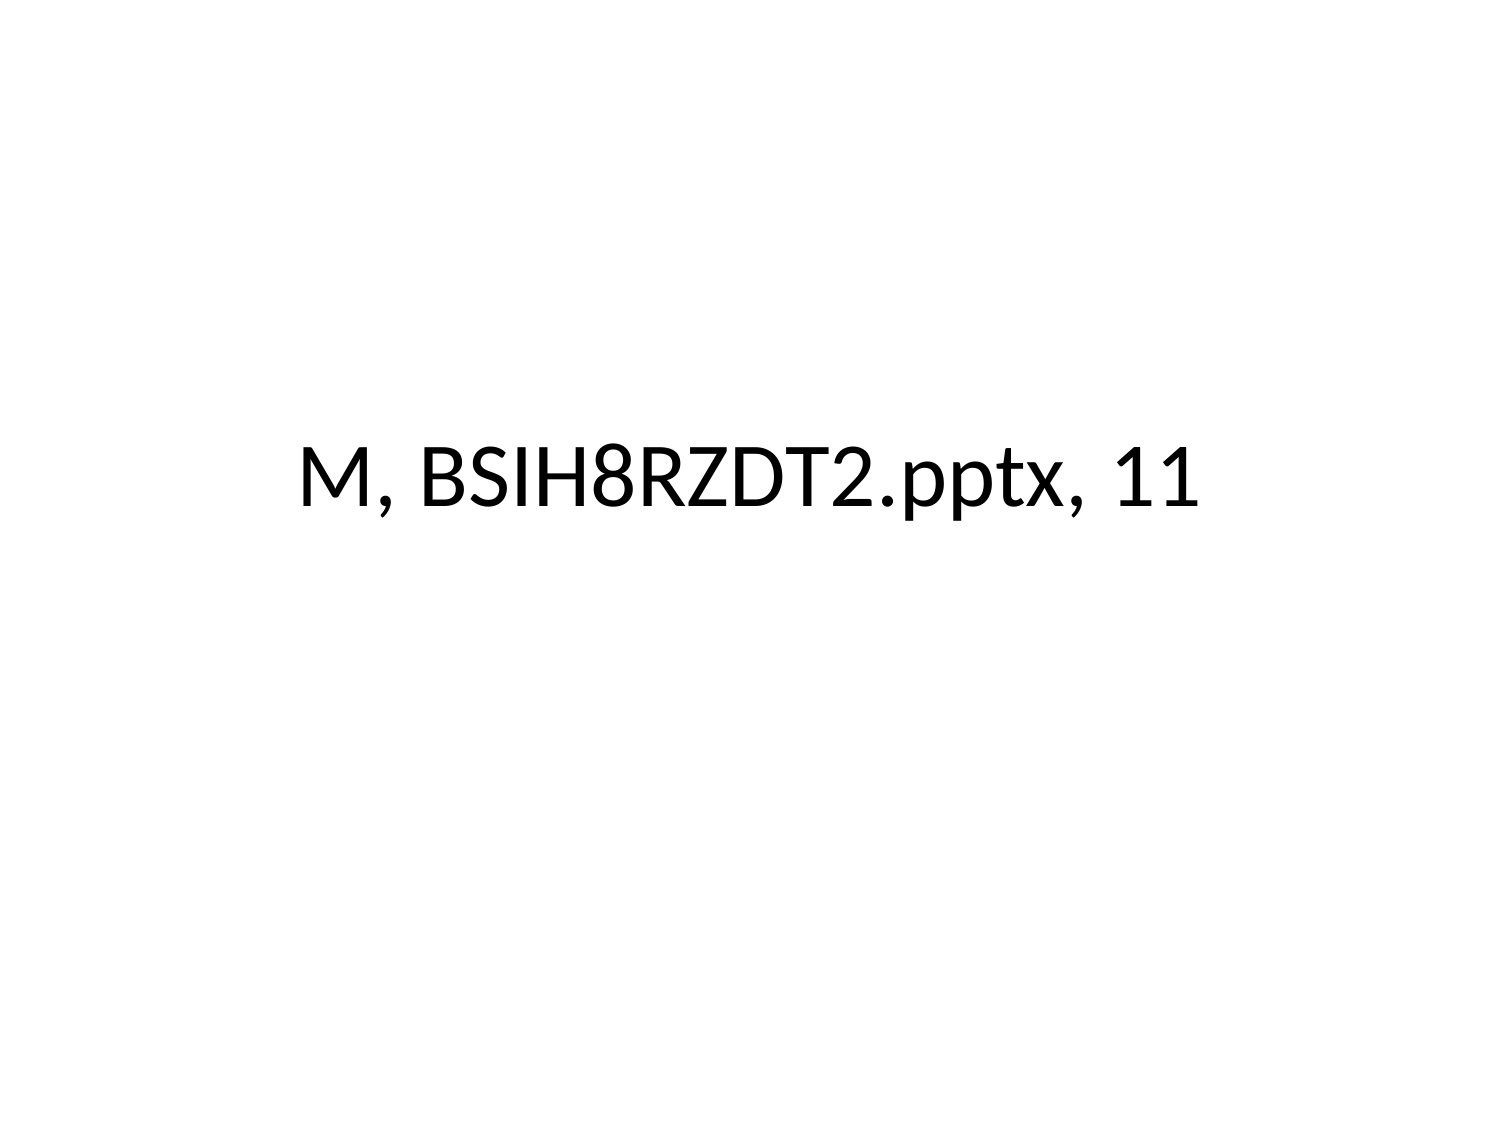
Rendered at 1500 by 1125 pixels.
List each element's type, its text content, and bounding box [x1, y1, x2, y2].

title M, BSIH8RZDT2.pptx, 11 [112, 349, 1388, 591]
